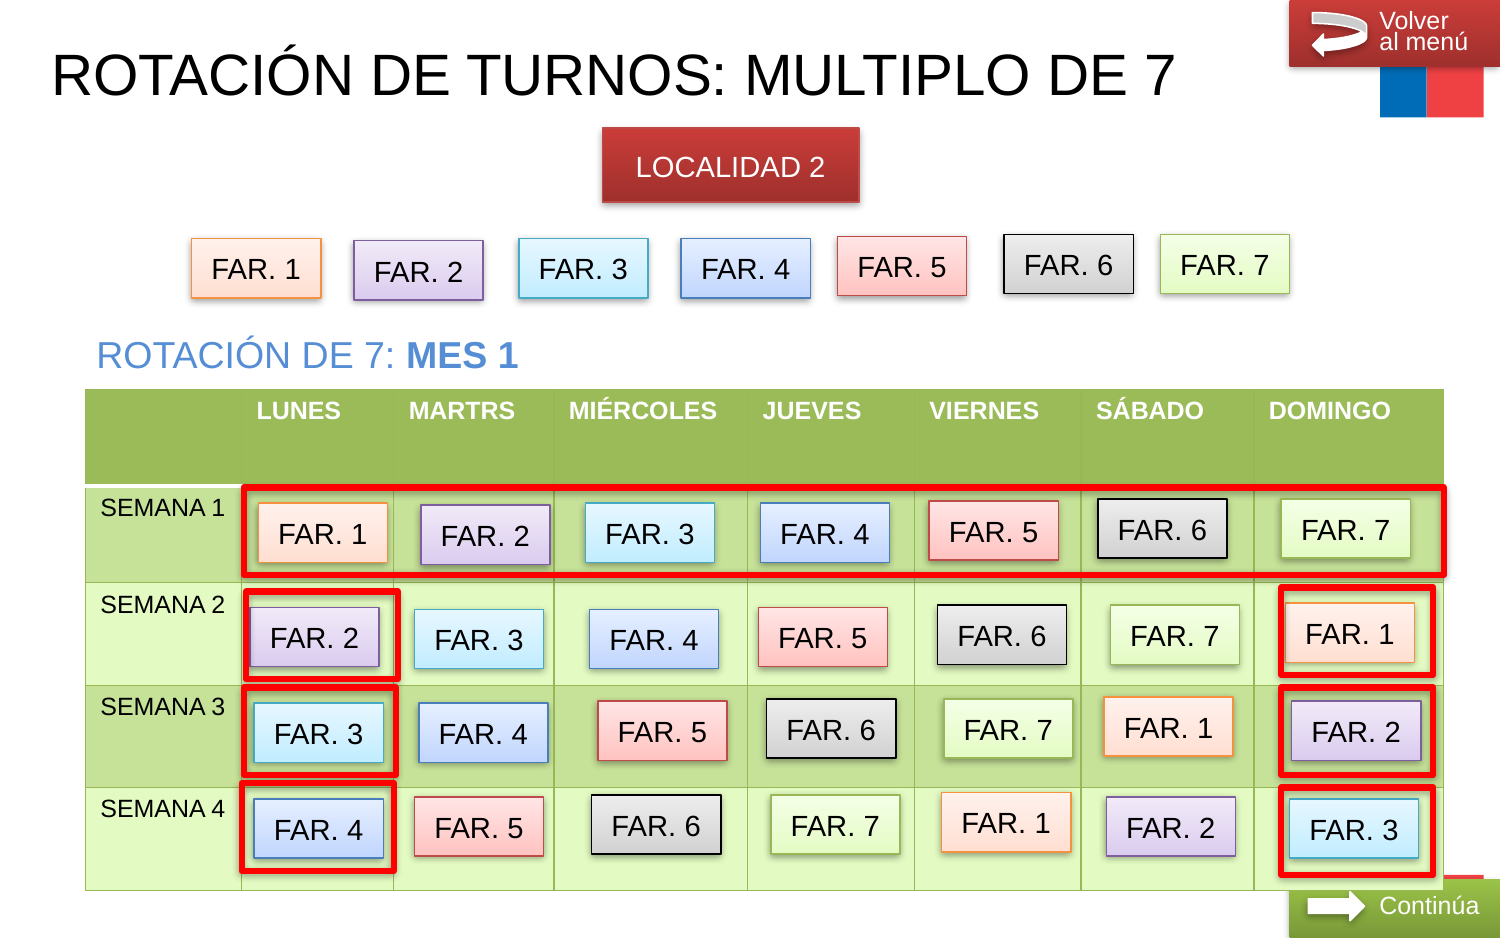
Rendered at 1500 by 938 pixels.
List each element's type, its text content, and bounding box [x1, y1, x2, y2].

text_box [1280, 687, 1434, 776]
text_box FAR. 6 [937, 604, 1067, 665]
table_cell [1432, 686, 1443, 787]
table_header MIÉRCOLES [555, 390, 747, 484]
table_cell [394, 585, 553, 685]
table_cell [1255, 585, 1282, 685]
table_header SÁBADO [1082, 390, 1253, 484]
table_cell [1082, 788, 1253, 890]
text_box FAR. 6 [766, 698, 897, 759]
text_box [241, 782, 394, 871]
text_box FAR. 5 [928, 500, 1059, 561]
table_cell SEMANA 2 [86, 583, 241, 685]
table_cell SEMANA 4 [86, 788, 241, 890]
text_box [1311, 11, 1368, 57]
text_box FAR. 4 [418, 702, 549, 763]
text_box FAR. 6 [1003, 234, 1134, 294]
table_cell [555, 686, 747, 787]
table_cell SEMANA 3 [86, 686, 241, 787]
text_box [1289, 878, 1500, 938]
text_box Volver al menú [1289, 0, 1500, 67]
table_cell [915, 585, 1080, 685]
text_box [1280, 787, 1434, 876]
table_cell [555, 788, 747, 890]
text_box FAR. 5 [758, 607, 888, 667]
text_box FAR. 6 [591, 794, 722, 855]
table_cell [1430, 584, 1443, 685]
text_box [1280, 587, 1434, 676]
table_header MARTRS [394, 390, 553, 484]
text_box FAR. 5 [597, 700, 728, 761]
text_box FAR. 4 [589, 609, 719, 669]
text_box [245, 591, 399, 680]
table_header LUNES [242, 390, 393, 484]
text_box [243, 687, 397, 776]
text_box FAR. 2 [353, 240, 484, 301]
table_cell [1255, 686, 1280, 787]
table_cell [1255, 788, 1284, 890]
text_box LOCALIDAD 2 [602, 127, 860, 203]
table_cell [1082, 585, 1253, 685]
table_cell [915, 788, 1080, 890]
table_cell [915, 686, 1080, 787]
text_box FAR. 1 [1103, 696, 1234, 757]
table_header JUEVES [748, 390, 914, 484]
text_box FAR. 6 [1097, 498, 1228, 559]
table_cell [748, 686, 914, 787]
text_box FAR. 7 [1160, 234, 1290, 294]
text_box FAR. 5 [837, 236, 967, 296]
text_box FAR. 7 [1280, 498, 1411, 559]
text_box FAR. 3 [414, 609, 544, 669]
table_cell [555, 585, 747, 685]
table_header VIERNES [915, 390, 1080, 484]
text_box FAR. 1 [941, 792, 1072, 853]
text_box FAR. 7 [770, 794, 901, 855]
text_box ROTACIÓN DE 7: MES 1 [81, 323, 534, 384]
text_box FAR. 7 [943, 698, 1074, 759]
text_box FAR. 4 [680, 238, 811, 299]
title ROTACIÓN DE TURNOS: MULTIPLO DE 7 [51, 20, 1227, 132]
table_header DOMINGO [1255, 390, 1443, 484]
table_header [86, 390, 241, 484]
text_box FAR. 3 [585, 502, 715, 563]
table_cell [748, 585, 914, 685]
text_box FAR. 1 [258, 502, 388, 563]
text_box FAR. 2 [1106, 796, 1236, 857]
table_cell [1082, 686, 1253, 787]
table_cell SEMANA 1 [86, 488, 240, 582]
table_cell [394, 788, 553, 890]
table_cell [1435, 788, 1443, 877]
text_box [243, 487, 1444, 576]
text_box FAR. 2 [420, 504, 551, 565]
table_cell [242, 583, 393, 593]
text_box FAR. 5 [414, 796, 544, 857]
text_box FAR. 4 [760, 502, 890, 563]
table_cell [397, 686, 553, 787]
table_cell [242, 879, 393, 890]
text_box FAR. 7 [1110, 604, 1240, 665]
table_cell [748, 788, 914, 890]
text_box FAR. 1 [191, 238, 322, 299]
text_box FAR. 3 [518, 238, 649, 299]
